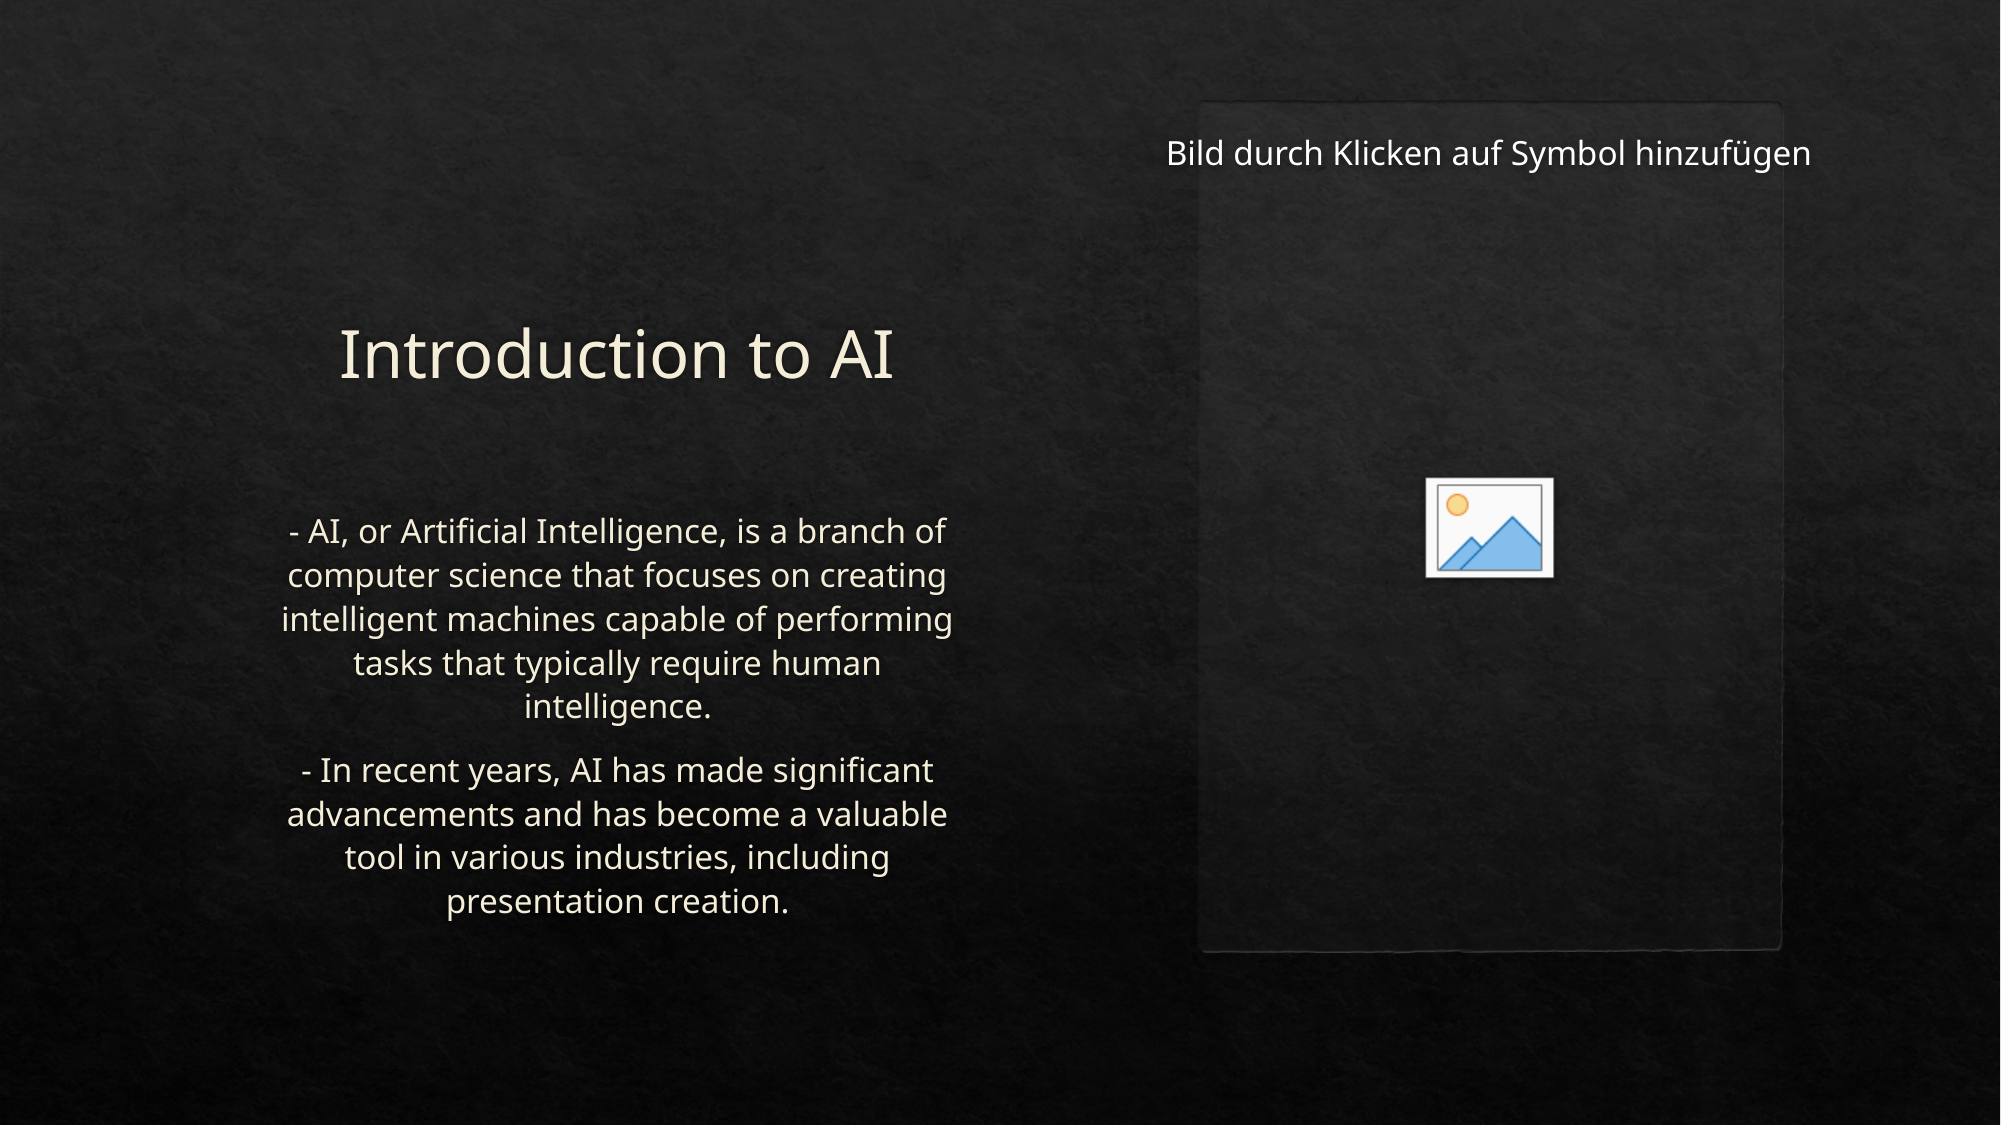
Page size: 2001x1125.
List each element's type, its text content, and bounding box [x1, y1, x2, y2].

title Introduction to AI [149, 125, 1087, 401]
picture [1196, 99, 1785, 954]
picture [1777, 149, 1785, 154]
picture [1777, 157, 1785, 163]
list - AI, or Artificial Intelligence, is a branch of computer science that focuses on creating intelligent machines capable of performing tasks that typically require human intelligence. - In recent years, AI has made significant advancements and has become a valuable tool in various industries, including presentation creation. [241, 439, 995, 954]
